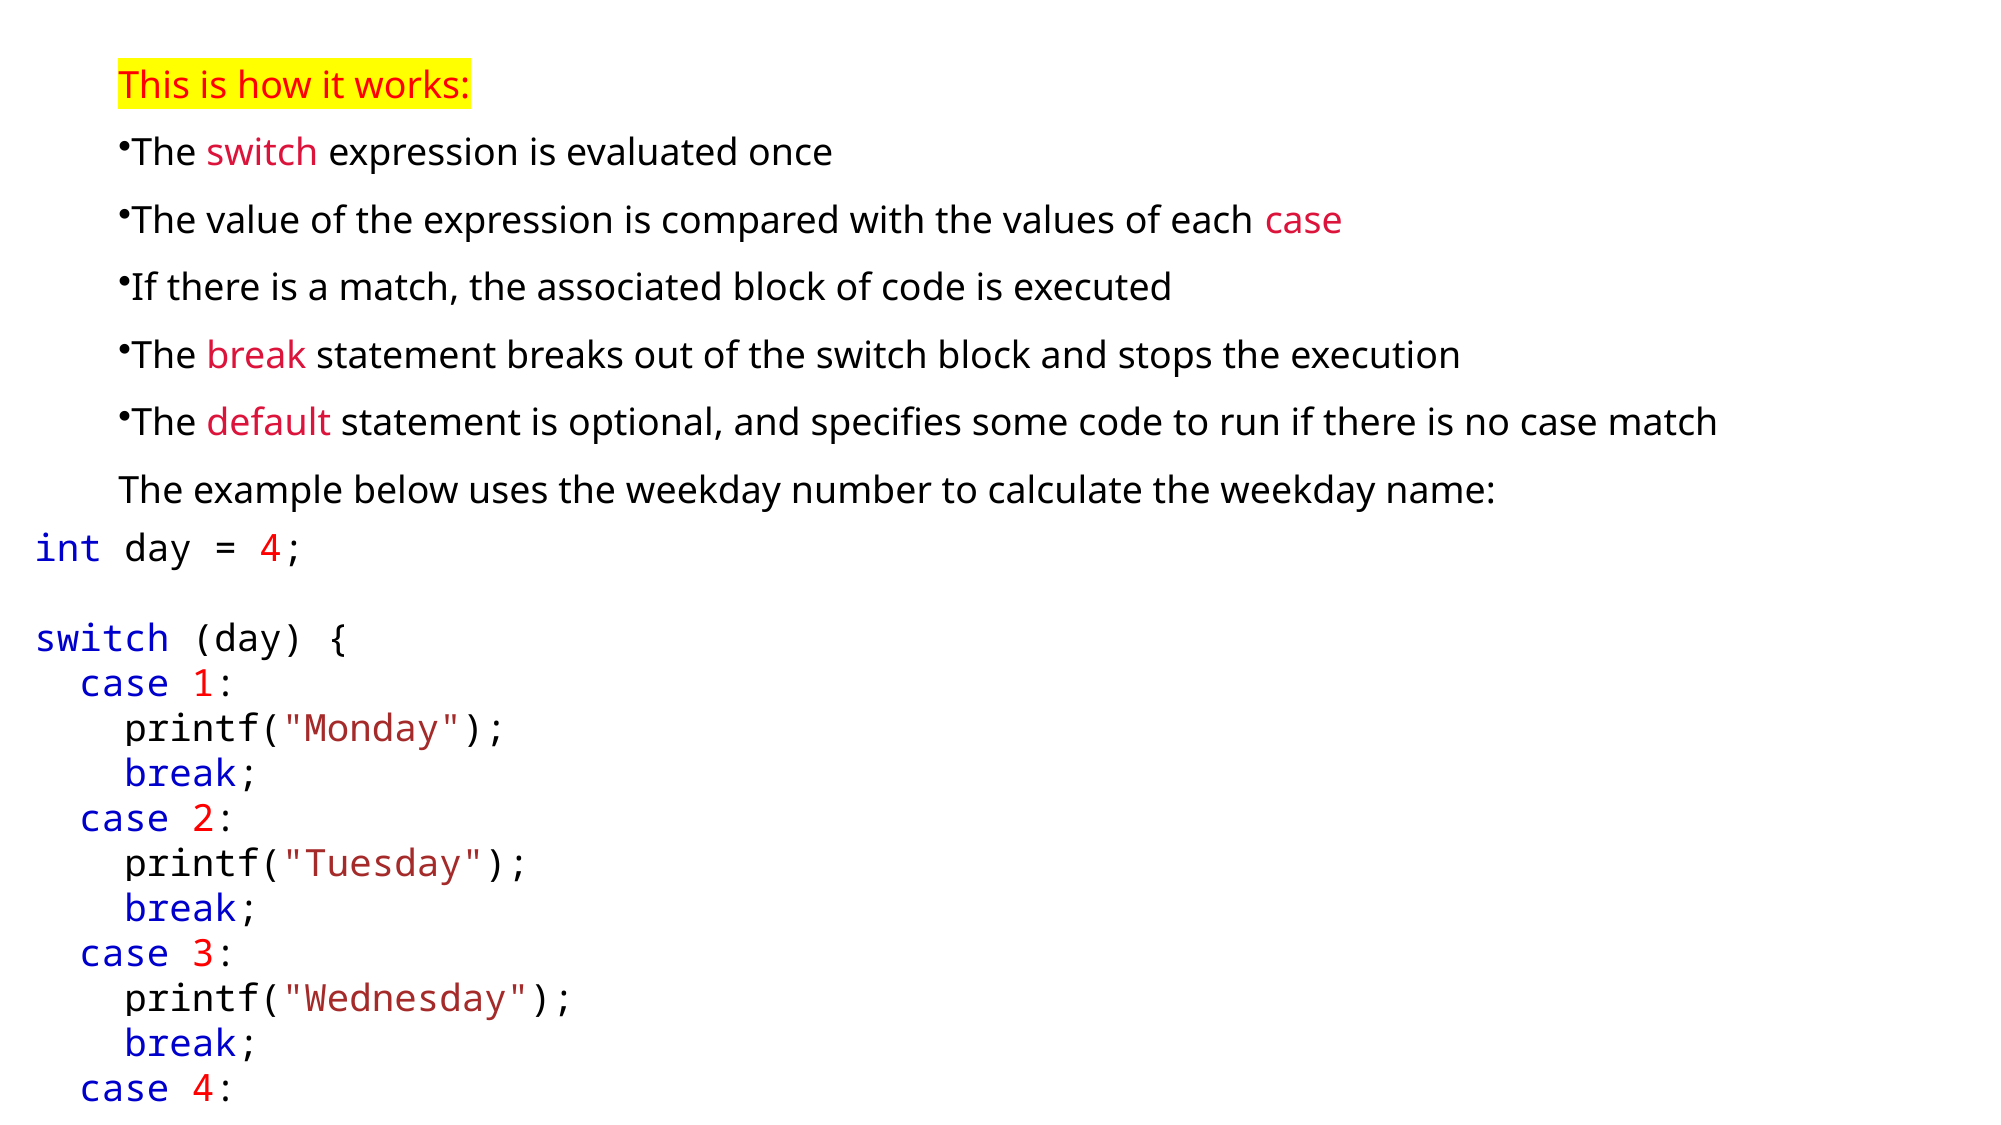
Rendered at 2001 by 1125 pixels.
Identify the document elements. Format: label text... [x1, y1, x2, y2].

text_box int day = 4; switch (day) { case 1: printf("Monday"); break; case 2: printf("Tuesday"); break; case 3: printf("Wednesday"); break; case 4: [19, 516, 1020, 1116]
text_box This is how it works: The switch expression is evaluated once The value of the expression is compared with the values of each case If there is a match, the associated block of code is executed The break statement breaks out of the switch block and stops the execution The default statement is optional, and specifies some code to run if there is no case match The example below uses the weekday number to calculate the weekday name: [103, 30, 1736, 519]
